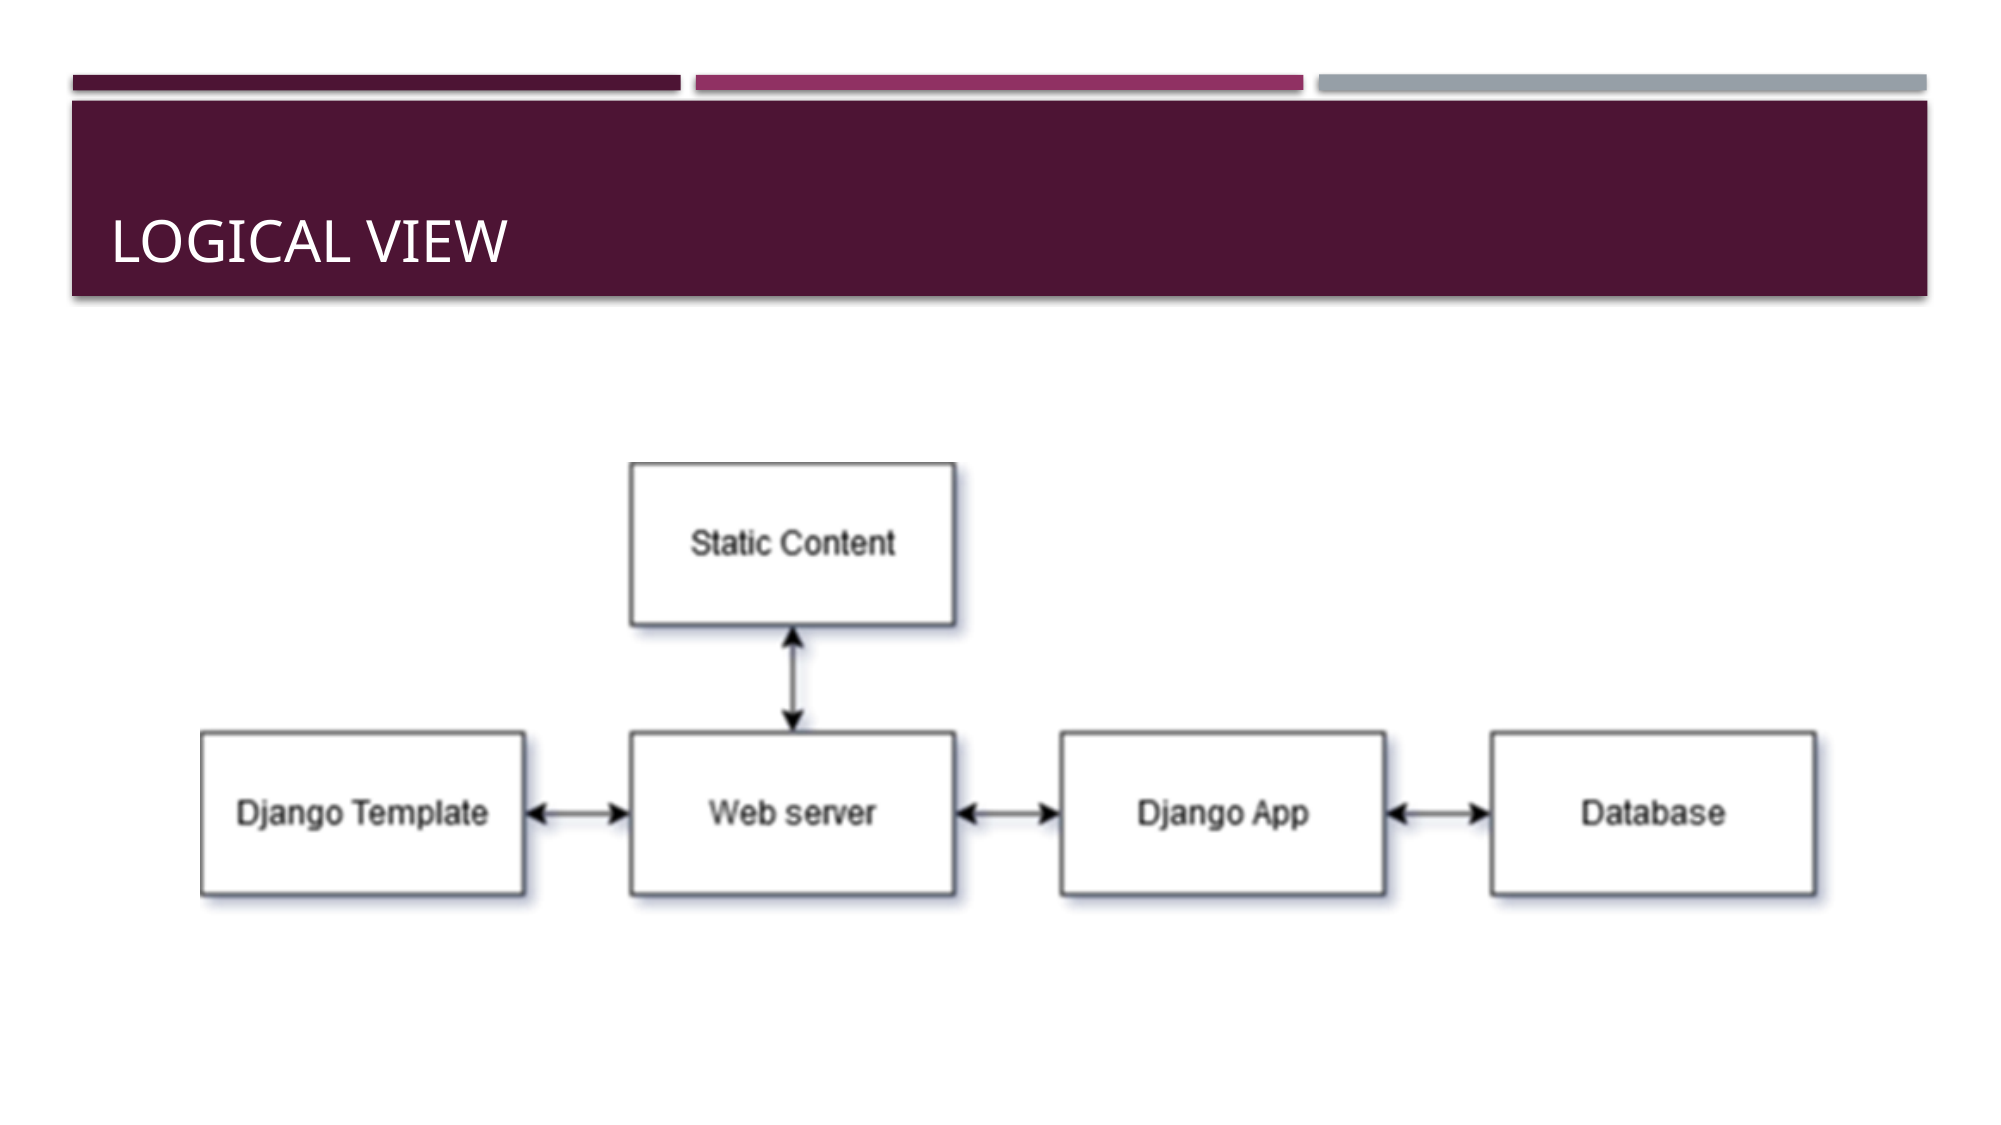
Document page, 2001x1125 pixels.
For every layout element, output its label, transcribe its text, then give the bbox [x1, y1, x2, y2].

title Logical view [95, 115, 1905, 282]
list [199, 462, 1847, 927]
